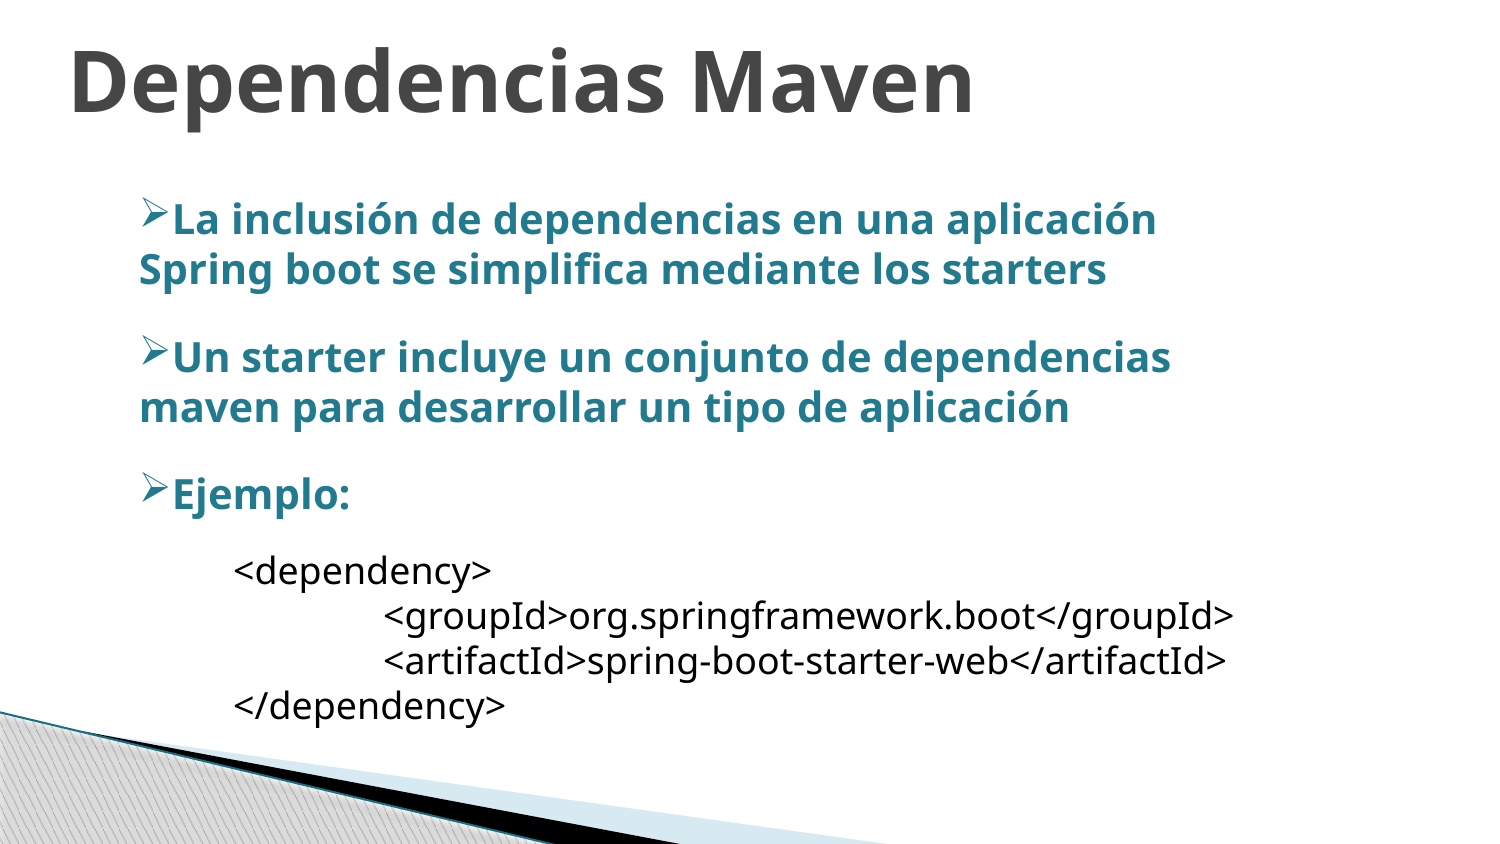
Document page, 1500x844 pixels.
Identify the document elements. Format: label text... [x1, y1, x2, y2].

text_box La inclusión de dependencias en una aplicación Spring boot se simplifica mediante los starters Un starter incluye un conjunto de dependencias maven para desarrollar un tipo de aplicación Ejemplo: [123, 185, 1235, 375]
text_box <dependency> <groupId>org.springframework.boot</groupId> <artifactId>spring-boot-starter-web</artifactId> </dependency> [218, 539, 1341, 735]
text_box Dependencias Maven [53, 20, 1388, 154]
